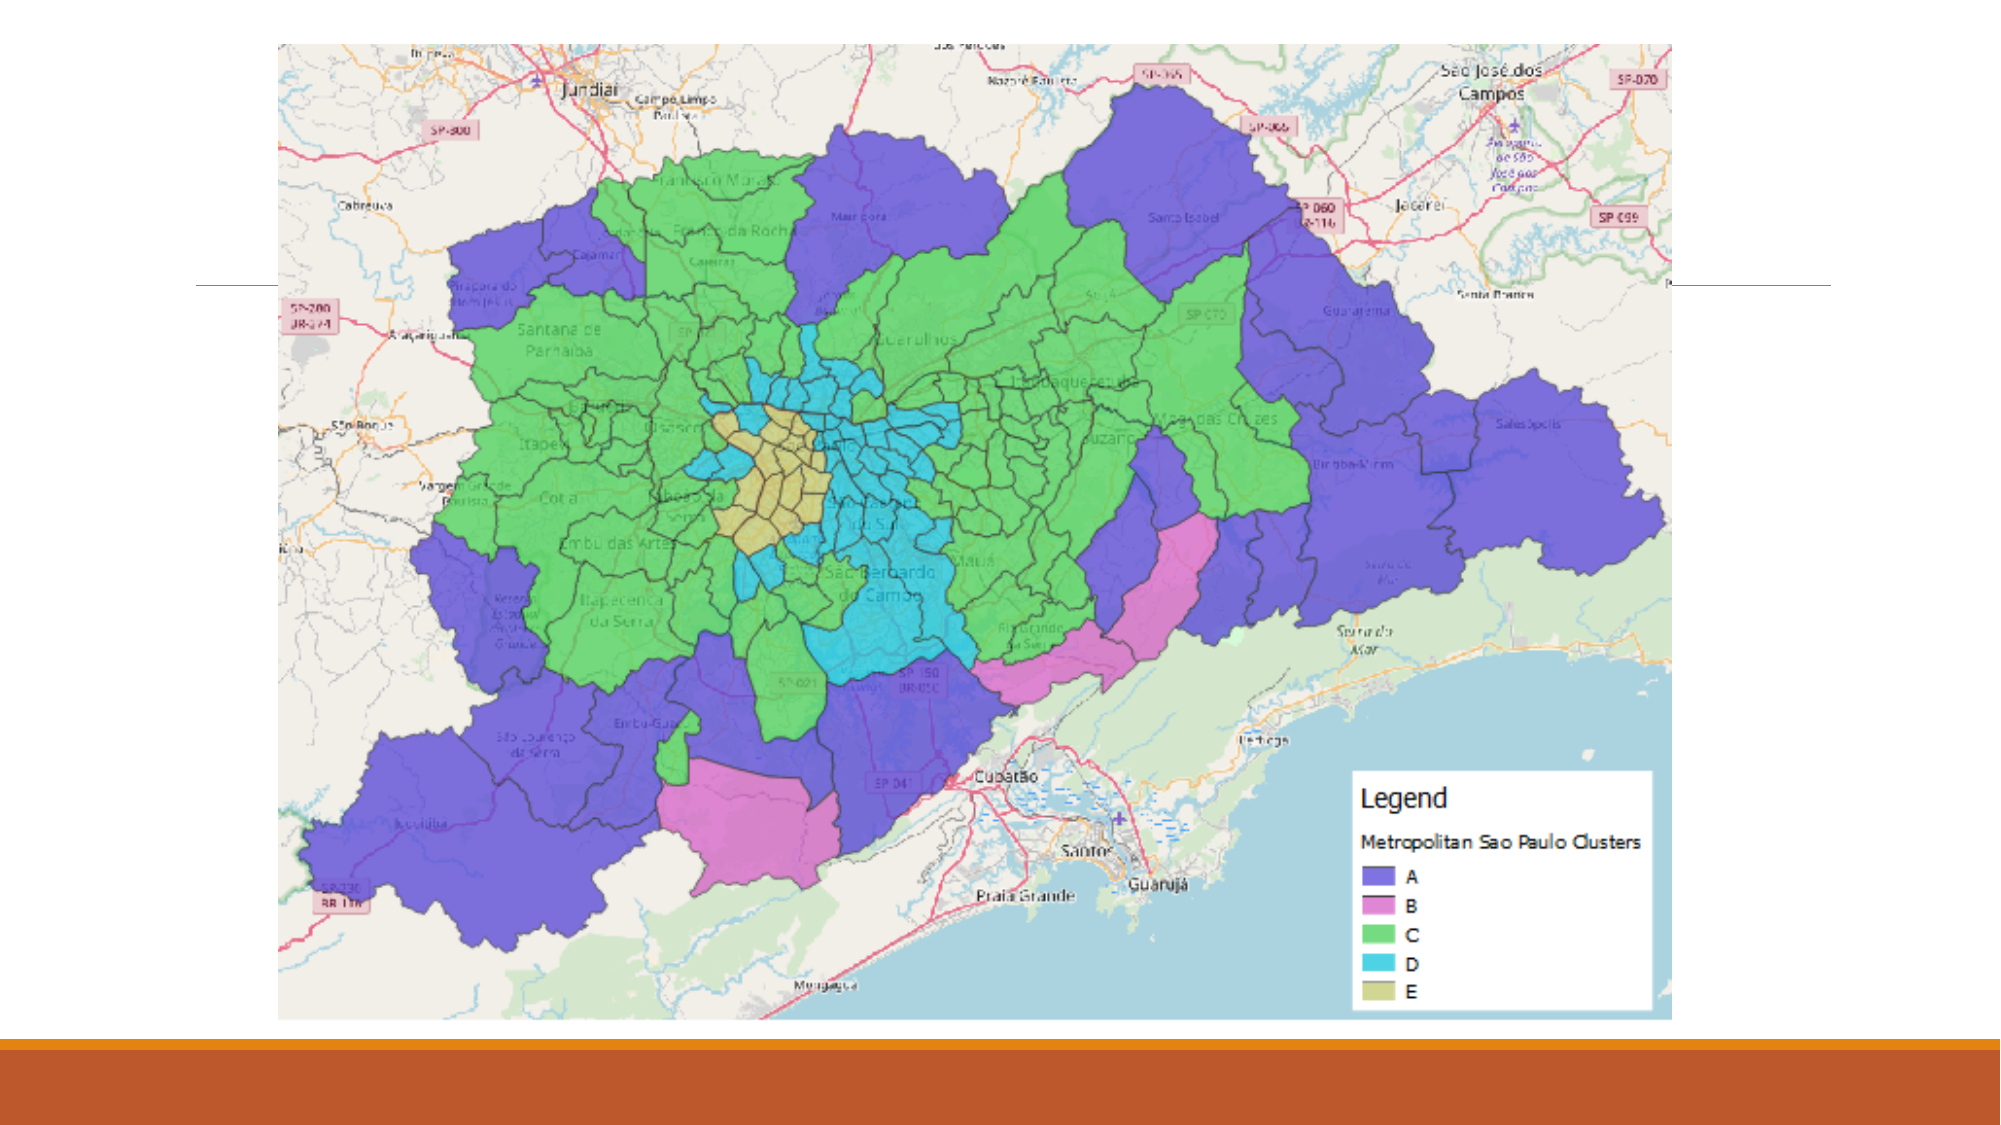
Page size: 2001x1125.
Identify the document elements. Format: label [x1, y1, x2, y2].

picture [93, 44, 1905, 1031]
